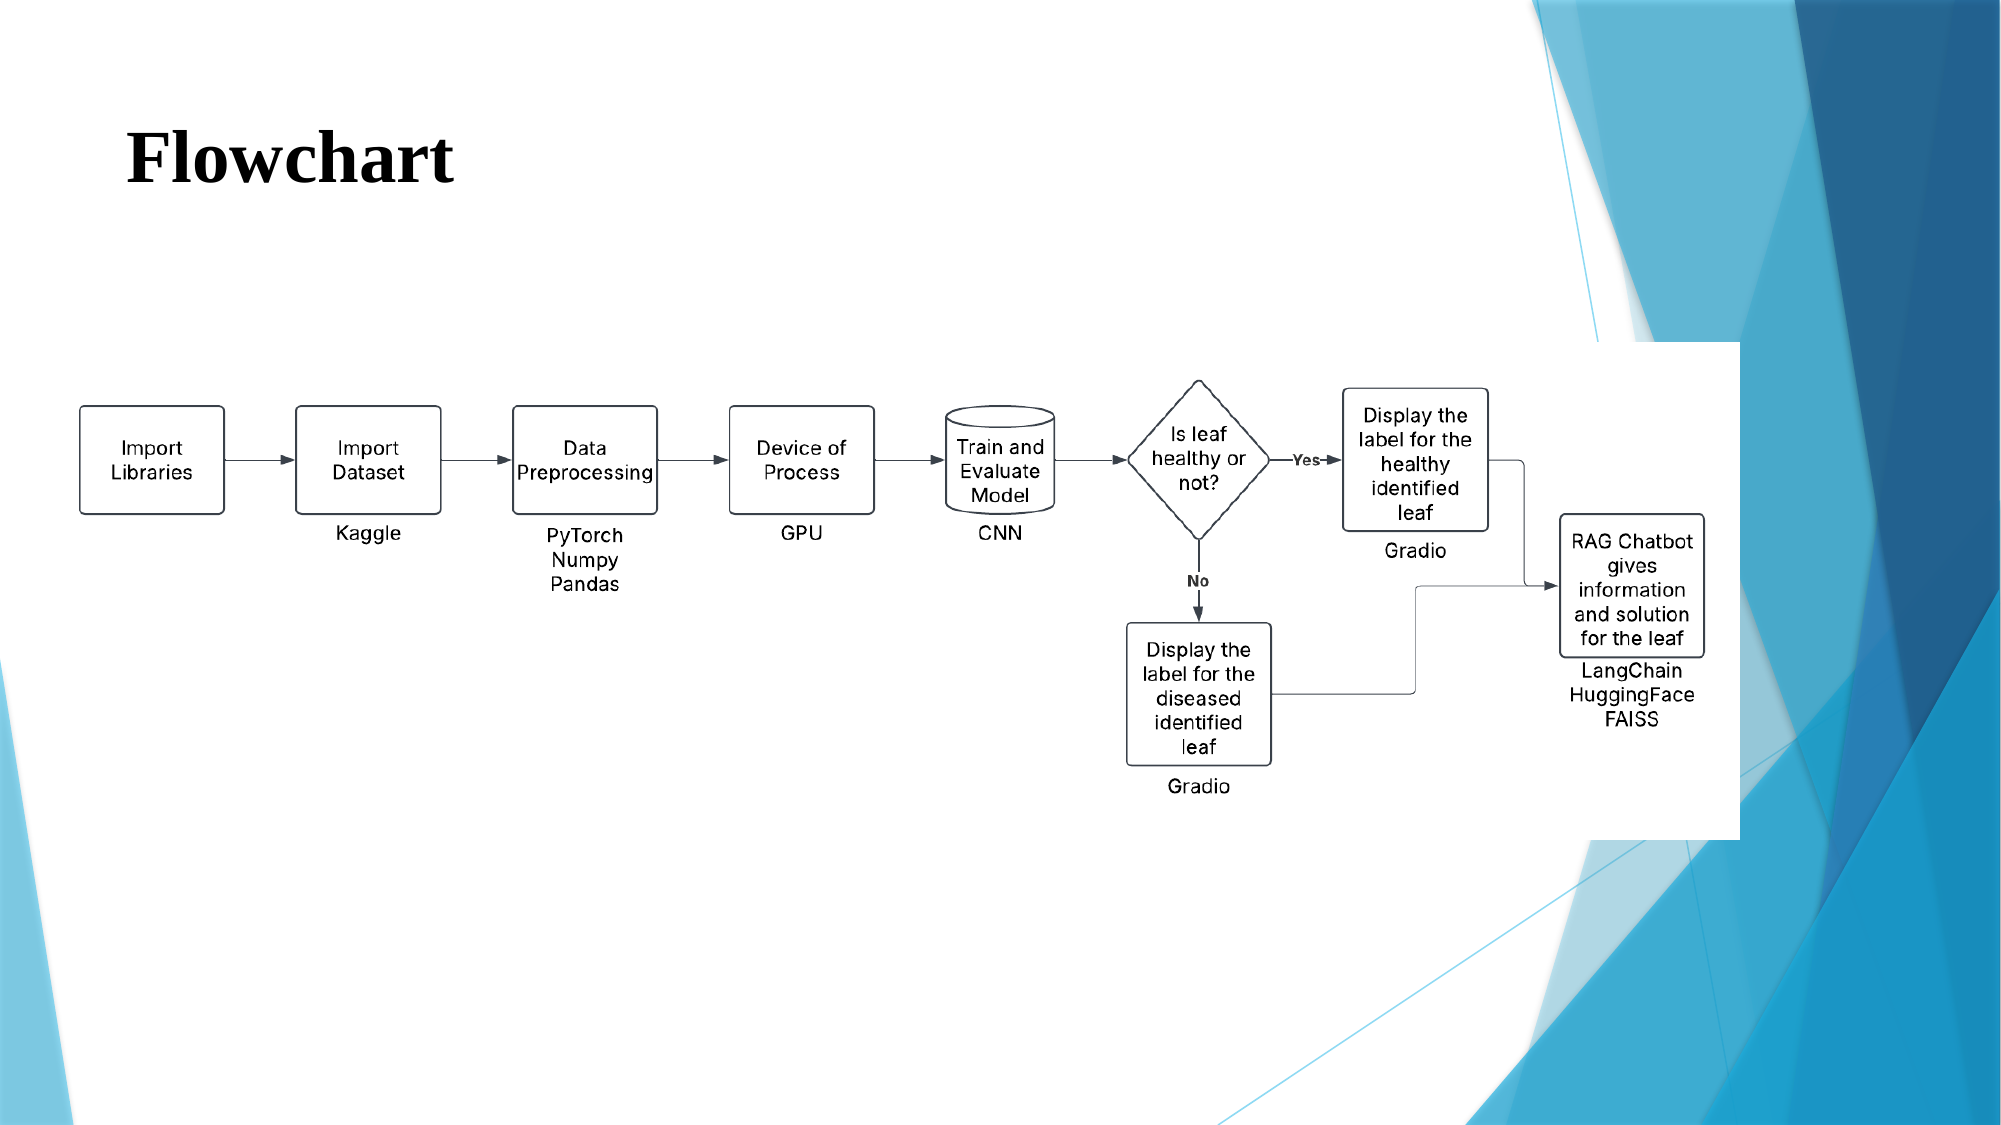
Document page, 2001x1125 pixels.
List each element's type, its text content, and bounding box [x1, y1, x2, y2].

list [42, 342, 1741, 841]
title Flowchart [111, 99, 1522, 317]
